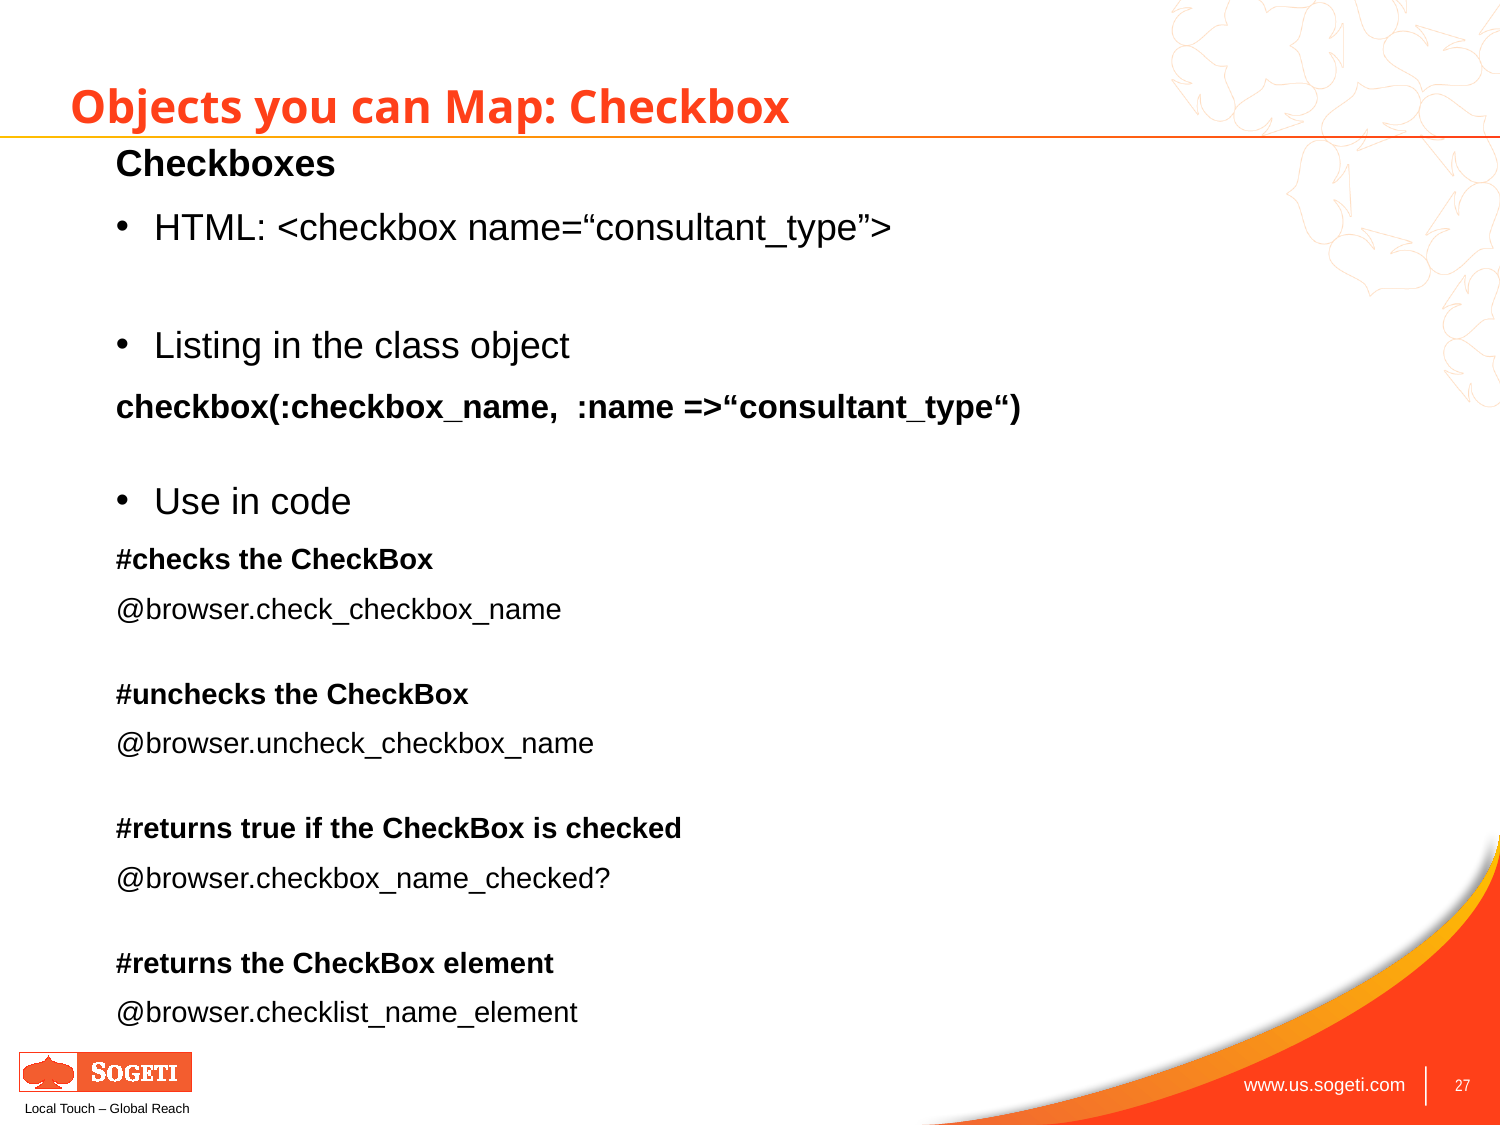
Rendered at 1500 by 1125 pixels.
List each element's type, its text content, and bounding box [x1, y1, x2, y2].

list Checkboxes HTML: <checkbox name=“consultant_type”> Listing in the class object checkbox(:checkbox_name, :name =>“consultant_type“) Use in code #checks the CheckBox @browser.check_checkbox_name #unchecks the CheckBox @browser.uncheck_checkbox_name #returns true if the CheckBox is checked @browser.checkbox_name_checked? #returns the CheckBox element @browser.checklist_name_element [115, 138, 1449, 1084]
title Objects you can Map: Checkbox [69, 57, 1428, 134]
